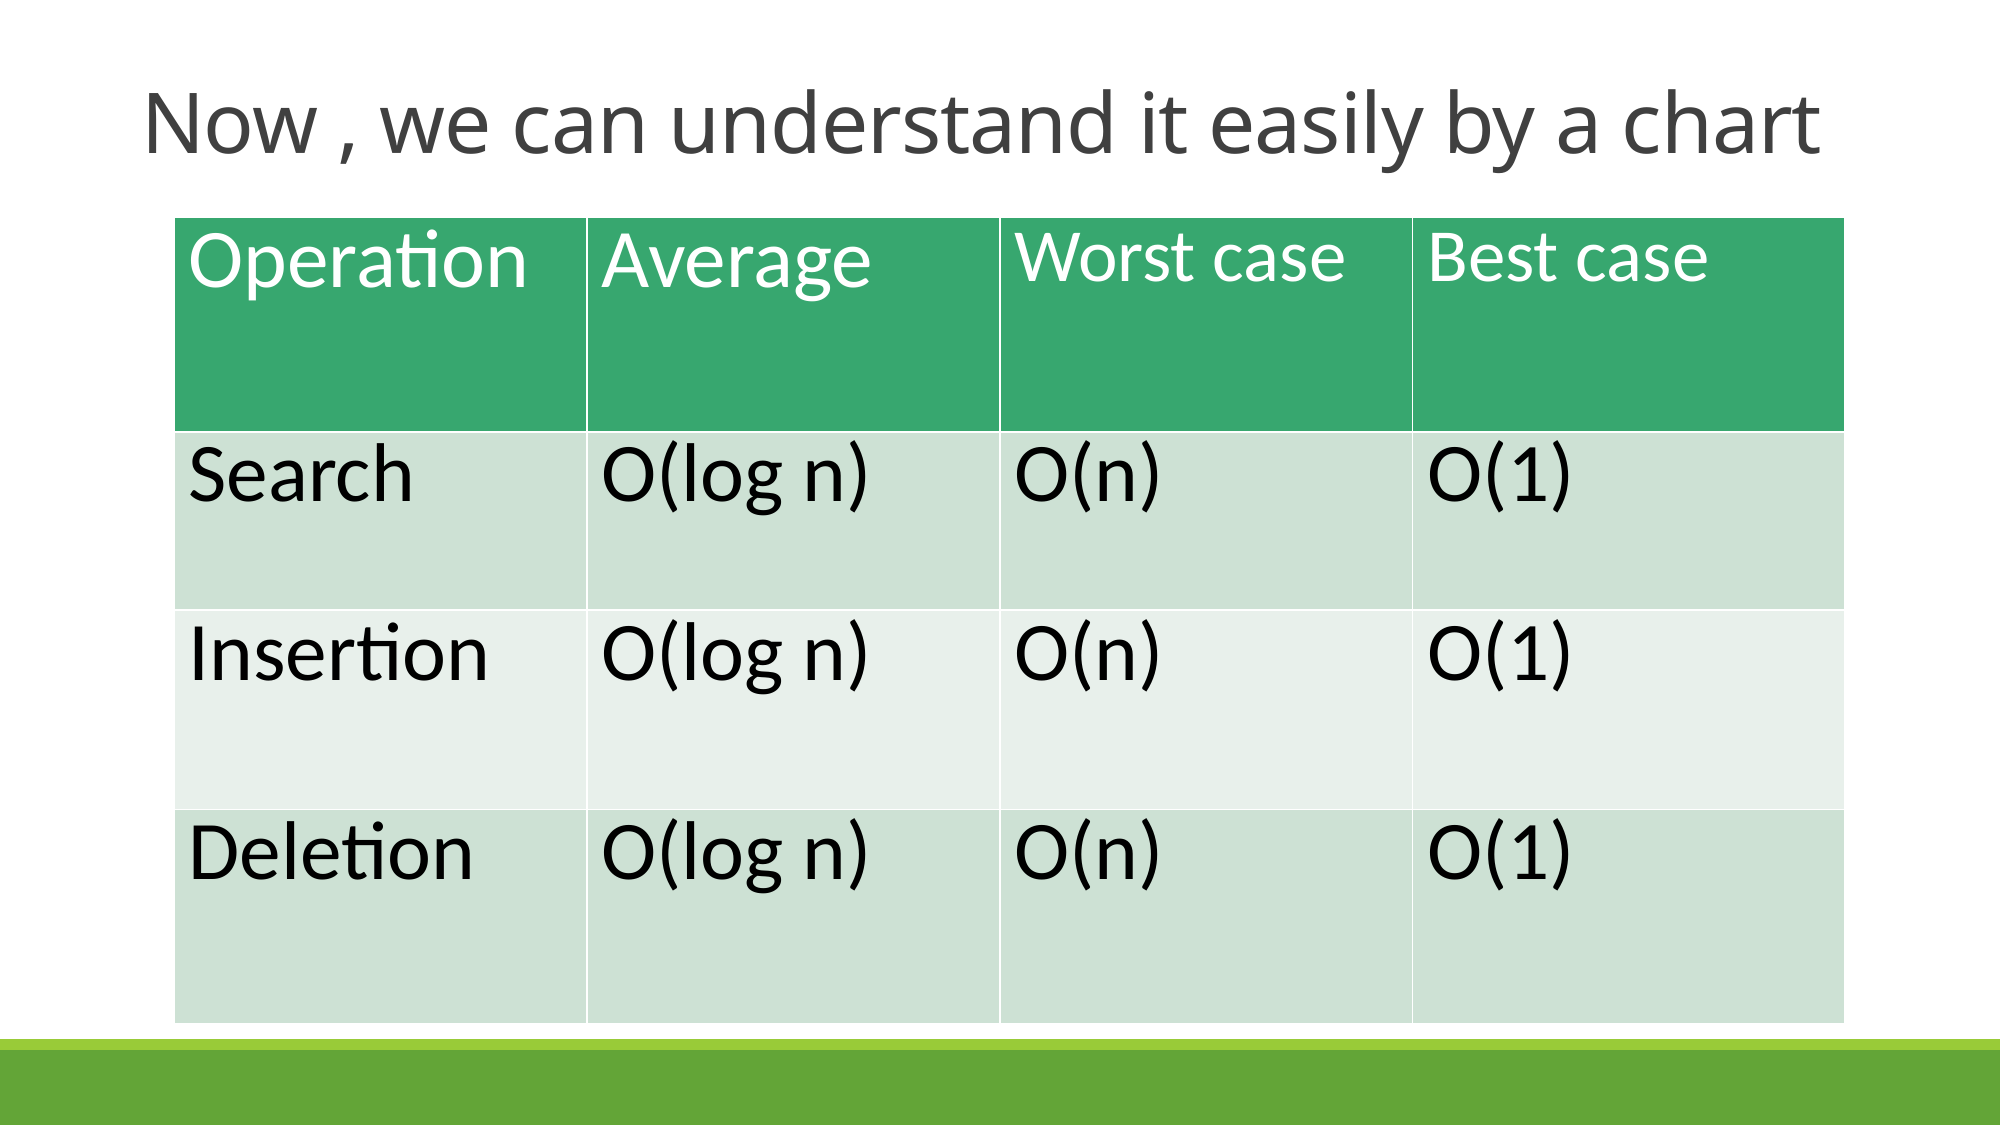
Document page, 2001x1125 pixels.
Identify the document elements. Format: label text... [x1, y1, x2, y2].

table_cell O(log n) [588, 433, 999, 609]
table_cell O(1) [1413, 611, 1844, 809]
table_cell Search [175, 433, 586, 609]
table_cell O(log n) [588, 810, 999, 1023]
title Now , we can understand it easily by a chart [126, 0, 1939, 179]
table_cell O(log n) [588, 611, 999, 809]
table_cell O(1) [1413, 433, 1844, 609]
table_cell O(1) [1413, 810, 1844, 1023]
table_header Best case [1413, 218, 1844, 431]
table_cell Insertion [175, 611, 586, 809]
table_cell Deletion [175, 810, 586, 1023]
table_cell O(n) [1001, 611, 1412, 809]
table_header Operation [175, 218, 586, 431]
table_cell O(n) [1001, 810, 1412, 1023]
table_header Worst case [1001, 218, 1412, 431]
table_header Average [588, 218, 999, 431]
table_cell O(n) [1001, 433, 1412, 609]
